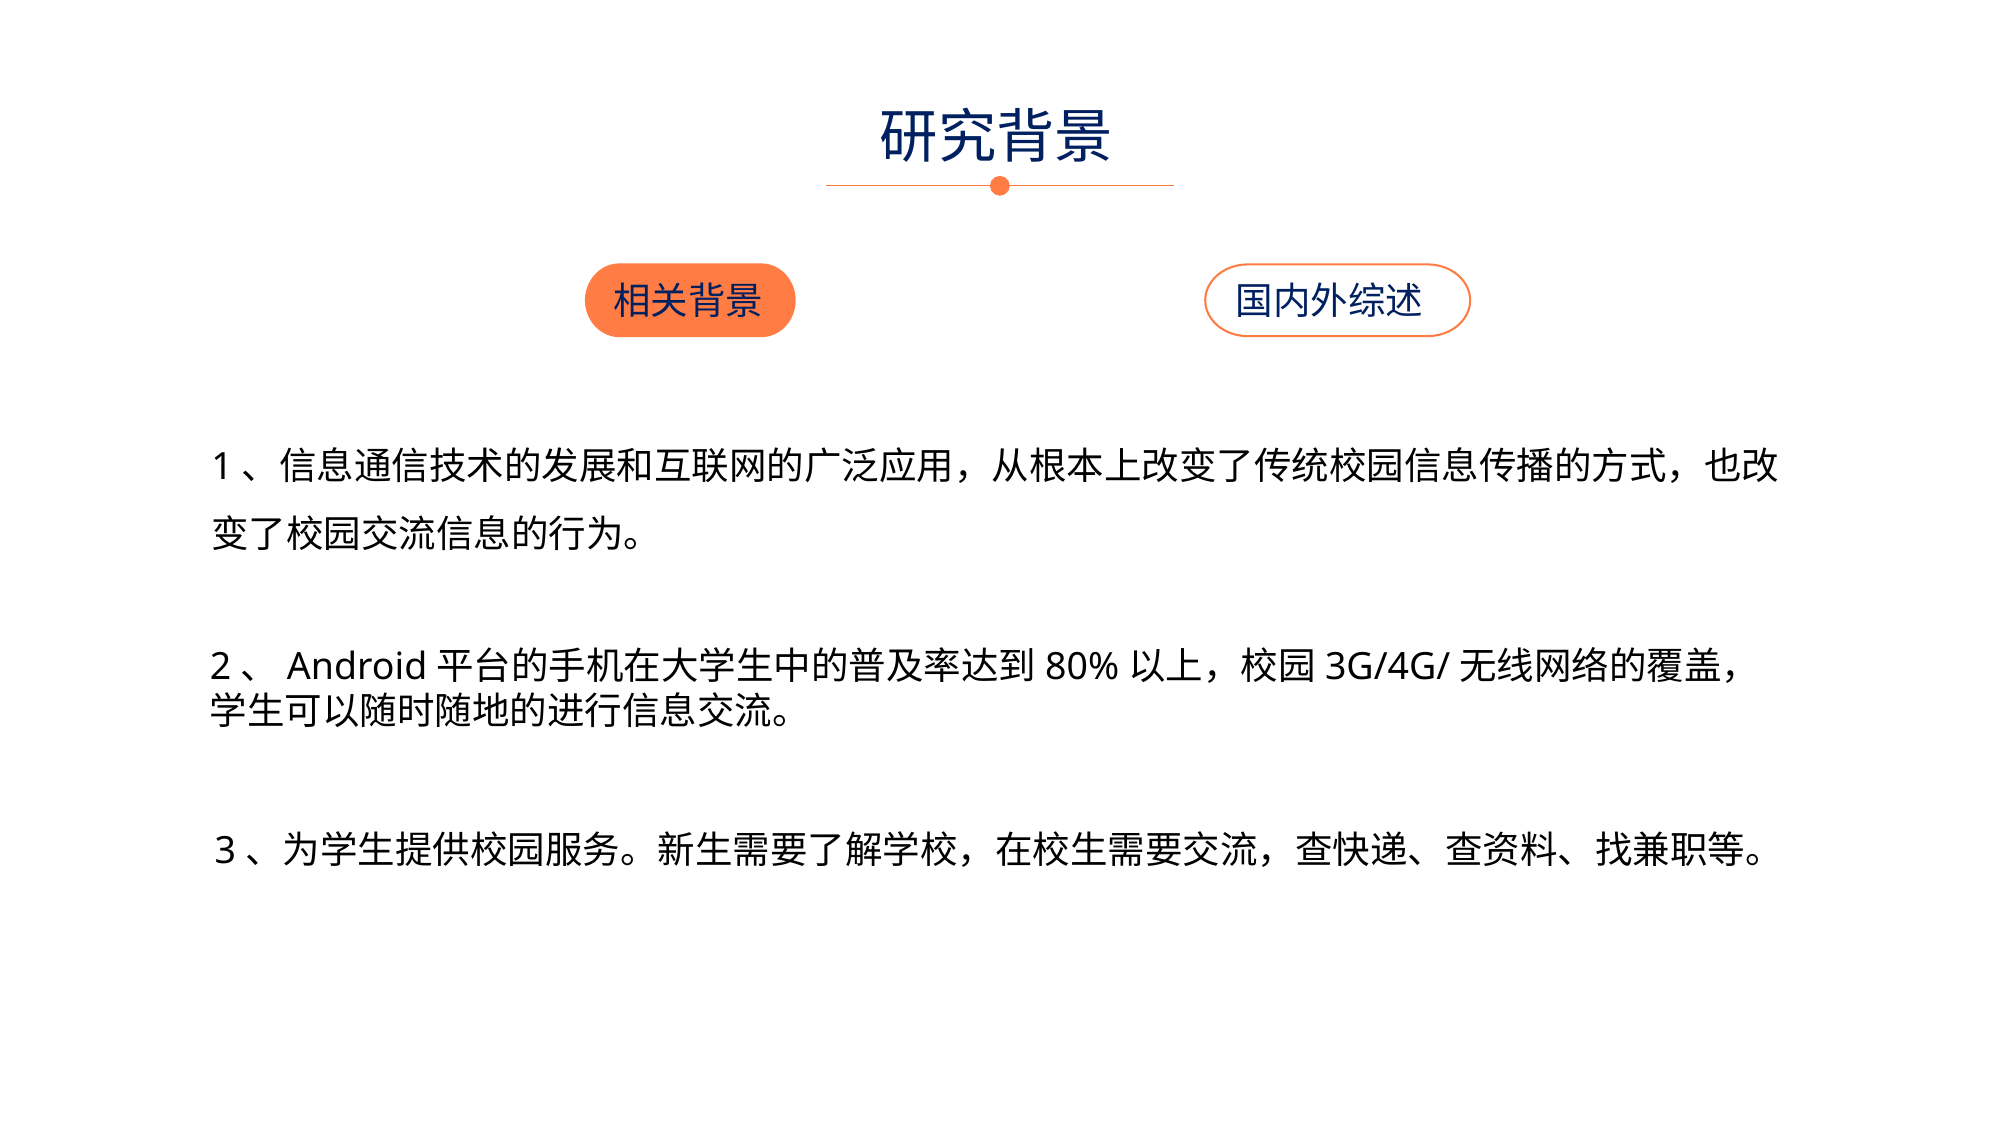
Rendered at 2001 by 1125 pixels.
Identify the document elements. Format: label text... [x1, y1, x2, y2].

text_box 2、Android平台的手机在大学生中的普及率达到80%以上，校园3G/4G/无线网络的覆盖，学生可以随时随地的进行信息交流。 [195, 634, 1779, 740]
text_box 研究背景 [865, 91, 1135, 176]
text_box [1205, 264, 1471, 376]
text_box 1、信息通信技术的发展和互联网的广泛应用，从根本上改变了传统校园信息传播的方式，也改变了校园交流信息的行为。 [196, 412, 1820, 563]
text_box 3、为学生提供校园服务。新生需要了解学校，在校生需要交流，查快递、查资料、找兼职等。 [199, 818, 1801, 879]
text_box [825, 176, 1175, 195]
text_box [585, 264, 795, 337]
